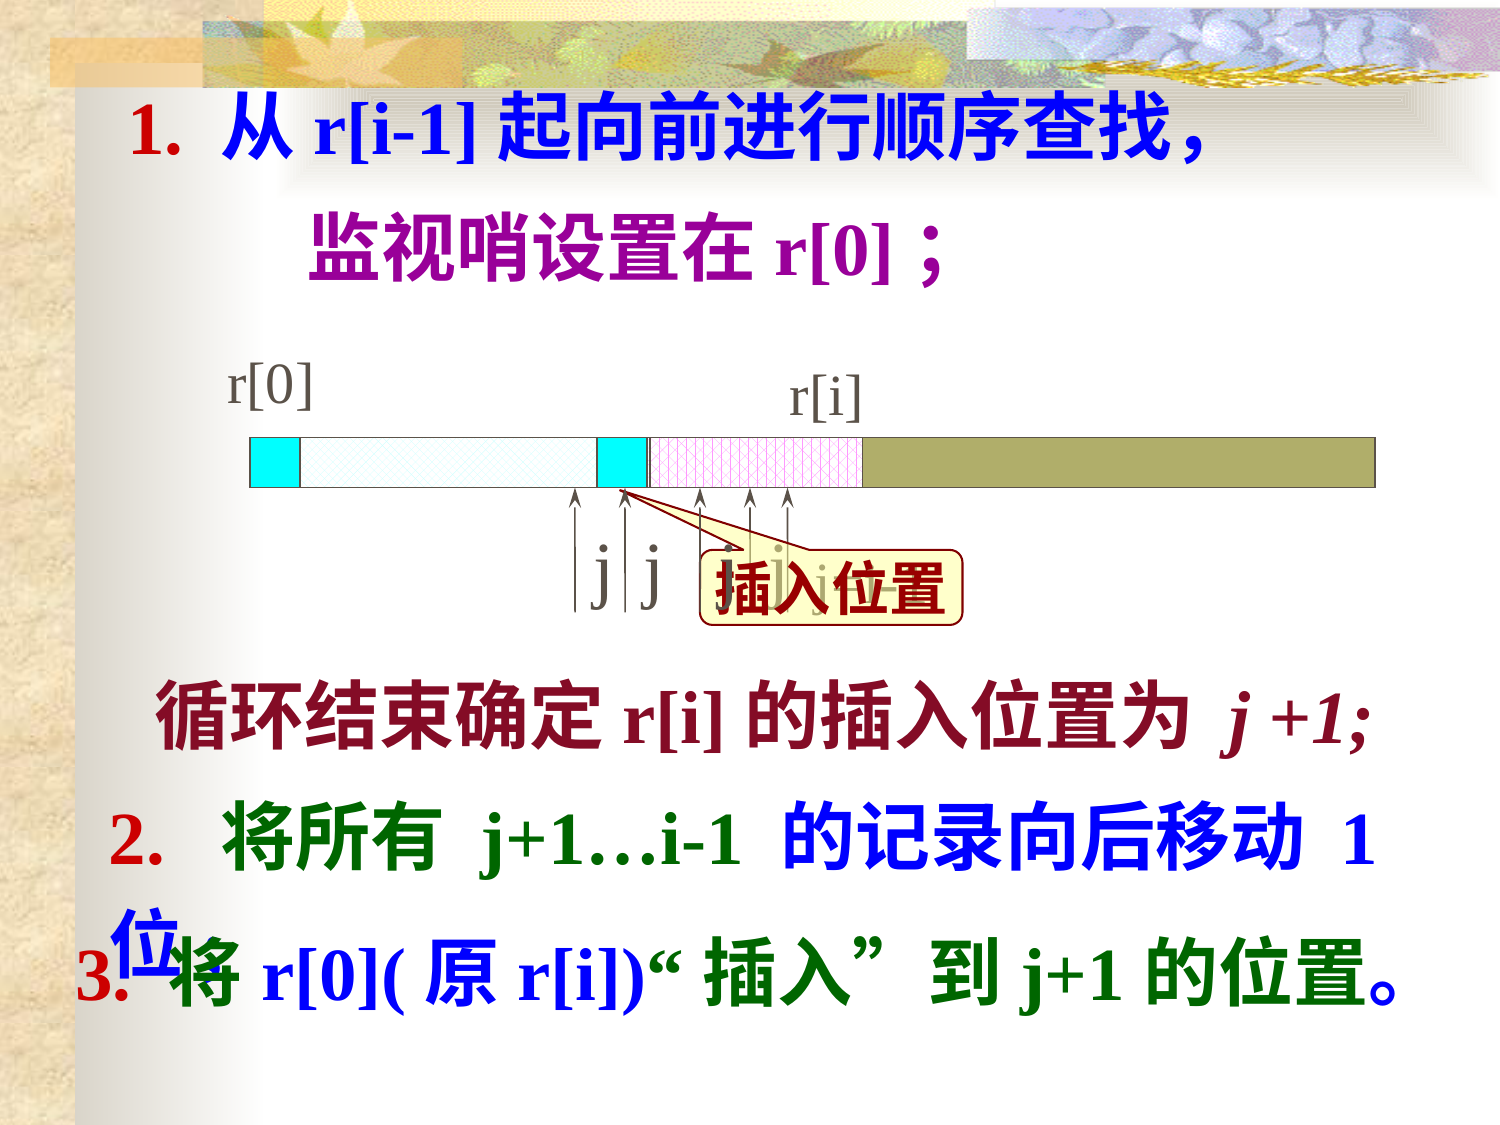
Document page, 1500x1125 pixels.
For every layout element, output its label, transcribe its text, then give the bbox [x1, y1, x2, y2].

text_box [300, 437, 596, 488]
text_box r[0] [212, 337, 350, 423]
text_box [863, 437, 1375, 488]
text_box 2. 将所有 j+1…i-1 的记录向后移动 1位; [94, 764, 1475, 995]
text_box [596, 437, 647, 485]
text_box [574, 487, 676, 618]
text_box [649, 437, 863, 485]
picture [0, 0, 1500, 1125]
text_box 1. 从r[i-1]起向前进行顺序查找， [112, 49, 1288, 290]
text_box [801, 487, 960, 623]
text_box 3. 将r[0](原r[i])“插入”到j+1的位置。 [60, 899, 1458, 1023]
text_box r[i] [775, 350, 880, 435]
text_box [249, 437, 300, 488]
text_box 循环结束确定r[i]的插入位置为 j +1; [140, 624, 1390, 764]
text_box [676, 487, 726, 618]
text_box 监视哨设置在r[0]； [291, 170, 1003, 298]
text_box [726, 487, 801, 618]
